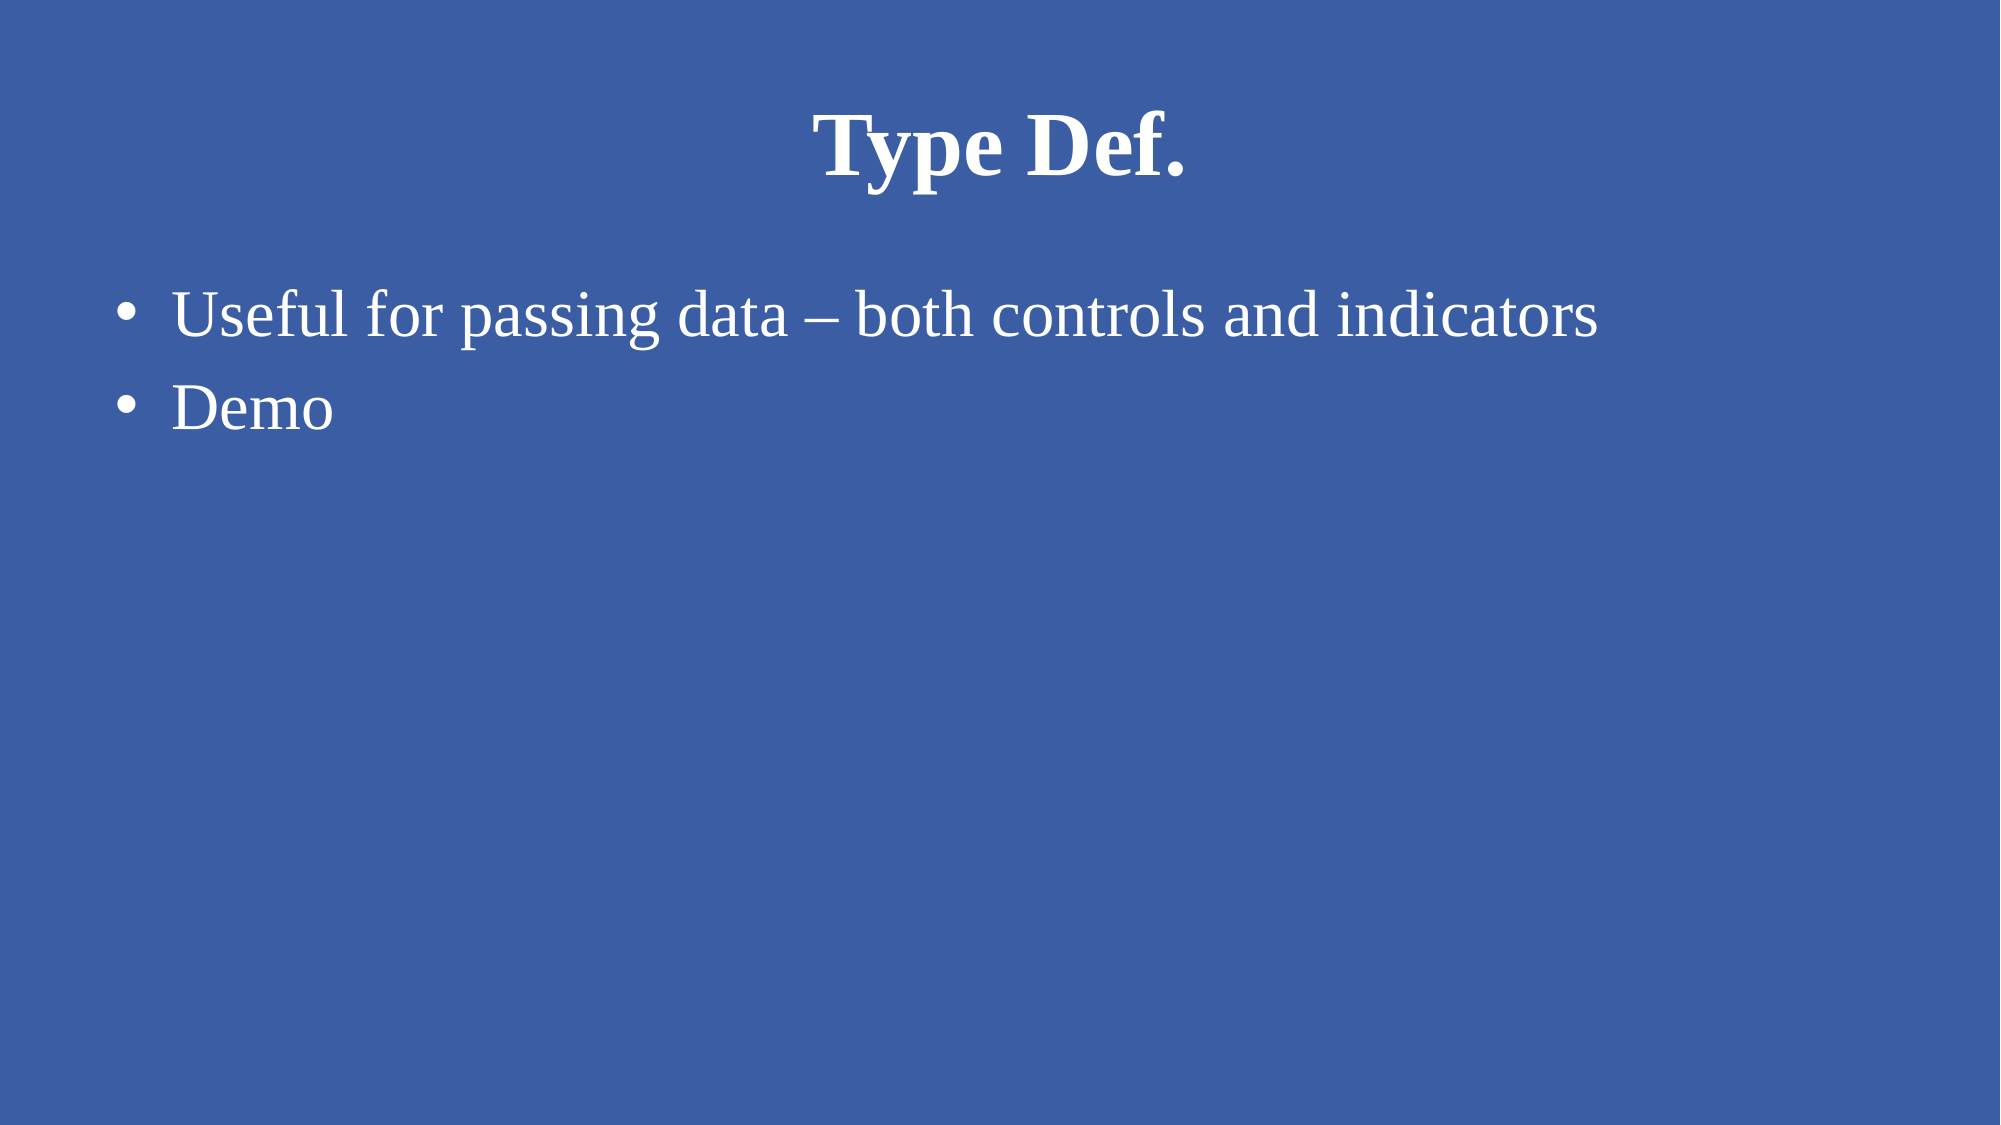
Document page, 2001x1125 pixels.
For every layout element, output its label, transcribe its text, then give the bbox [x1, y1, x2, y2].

title Type Def. [99, 45, 1900, 233]
list Useful for passing data – both controls and indicators Demo [99, 262, 1900, 1005]
